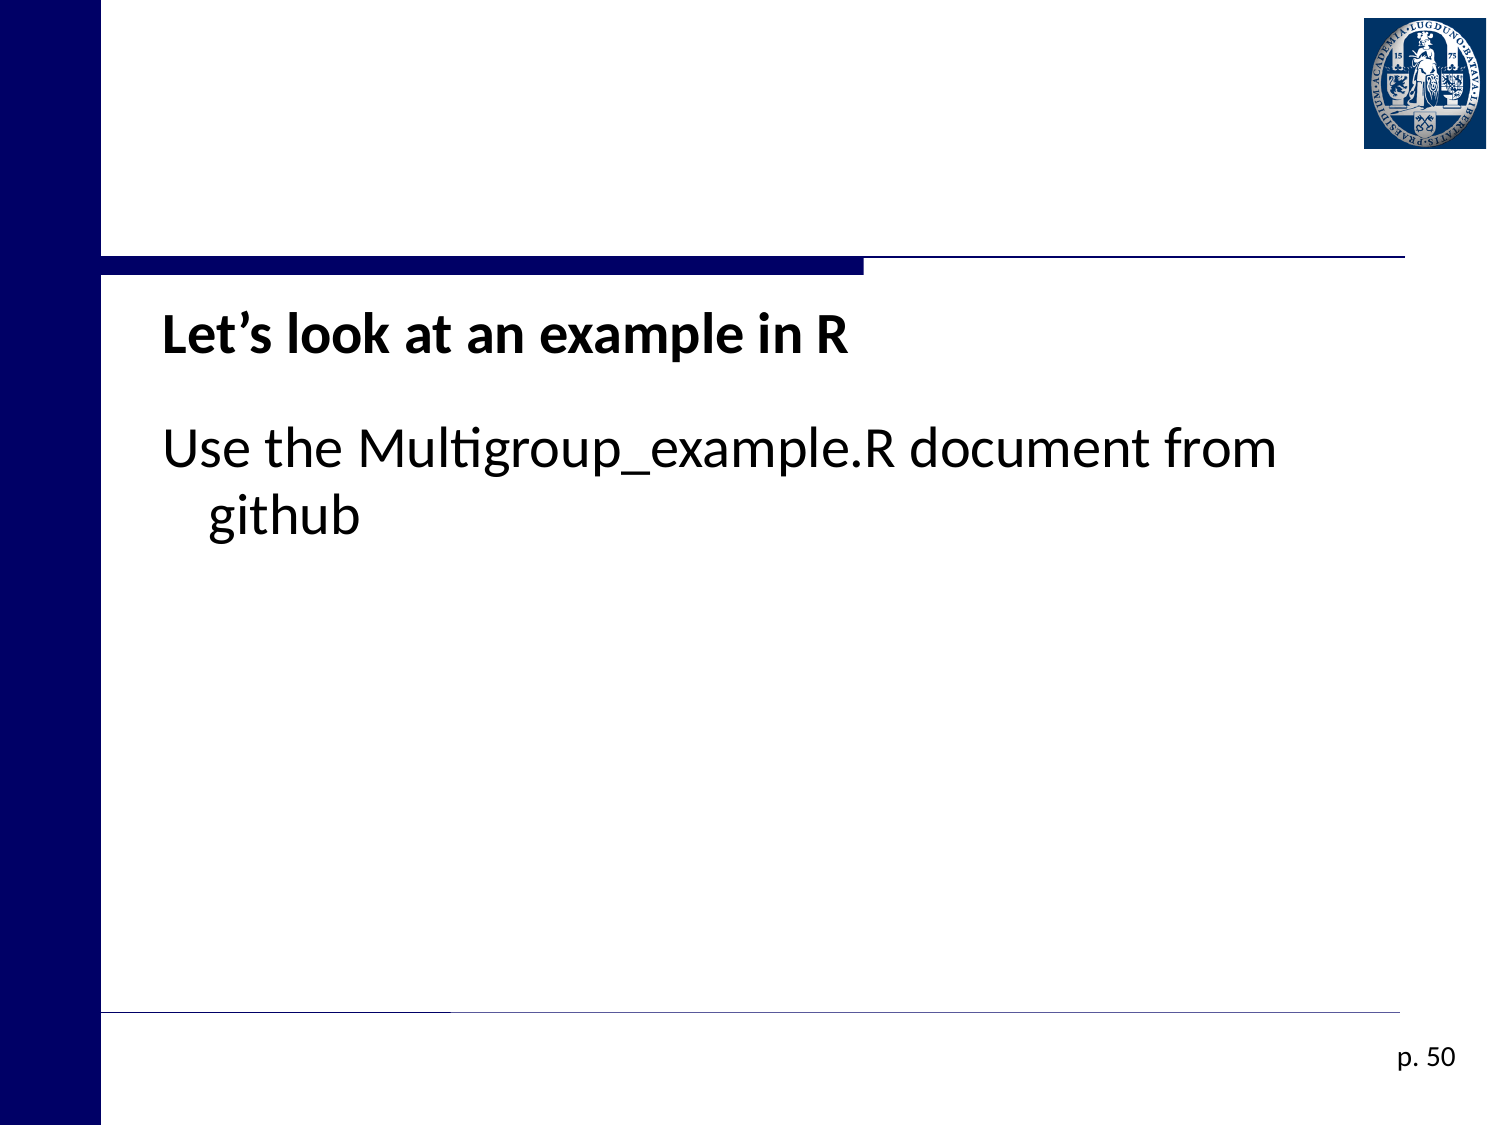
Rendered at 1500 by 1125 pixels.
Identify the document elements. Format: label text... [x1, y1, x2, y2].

picture [1364, 18, 1487, 149]
list Let’s look at an example in R Use the Multigroup_example.R document from github [147, 287, 1300, 988]
slide_number p. 50 [1158, 1011, 1471, 1099]
